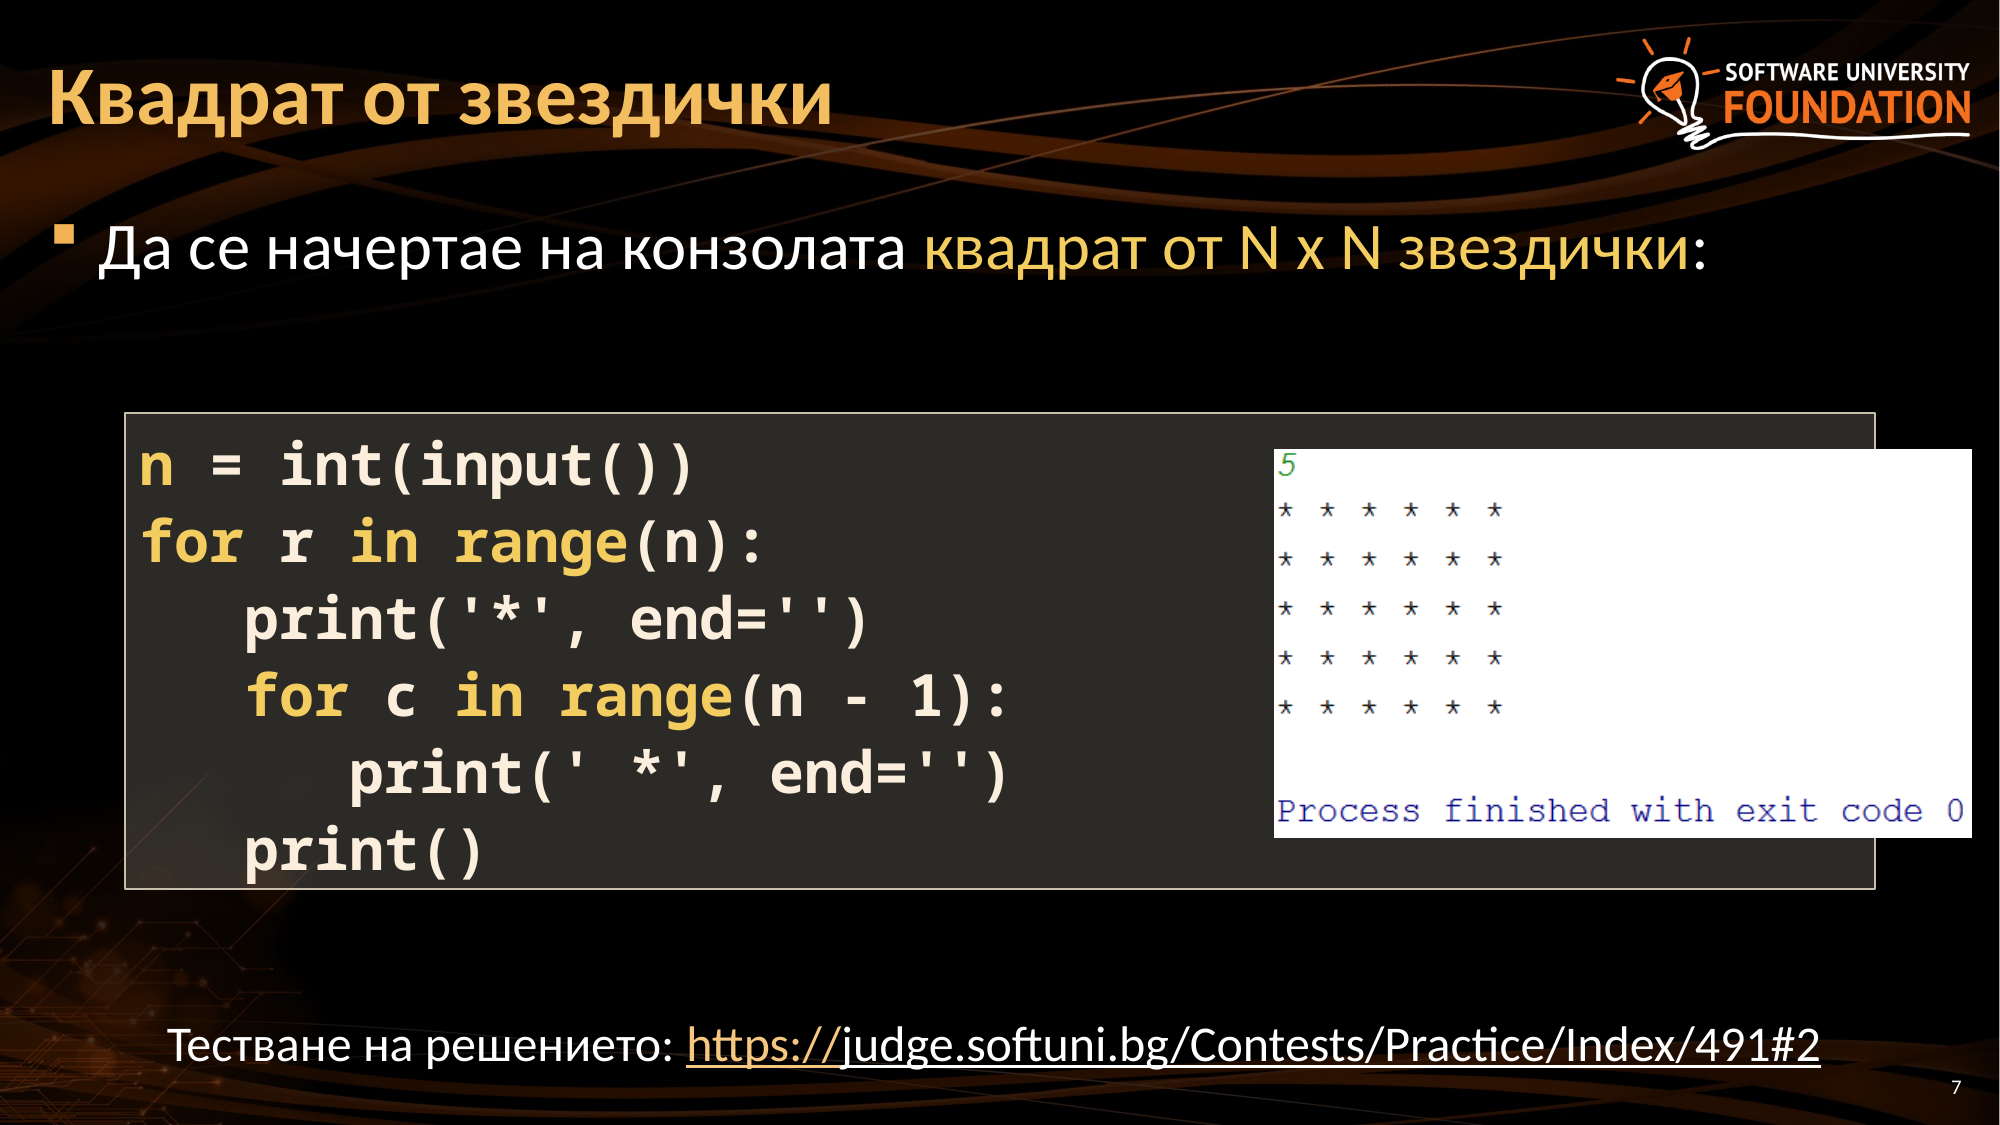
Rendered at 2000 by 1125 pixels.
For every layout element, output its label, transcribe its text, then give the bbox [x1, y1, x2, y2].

text_box Тестване на решението: https://judge.softuni.bg/Contests/Practice/Index/491#2 [124, 1004, 1875, 1080]
picture [0, 0, 2000, 1125]
text_box n = int(input()) for r in range(n): print('*', end='') for c in range(n - 1): print(' *', end='') print() [124, 413, 1875, 890]
title Квадрат от звездички [30, 6, 1602, 189]
list Да се начертае на конзолата квадрат от N x N звездички: [31, 188, 1968, 1103]
